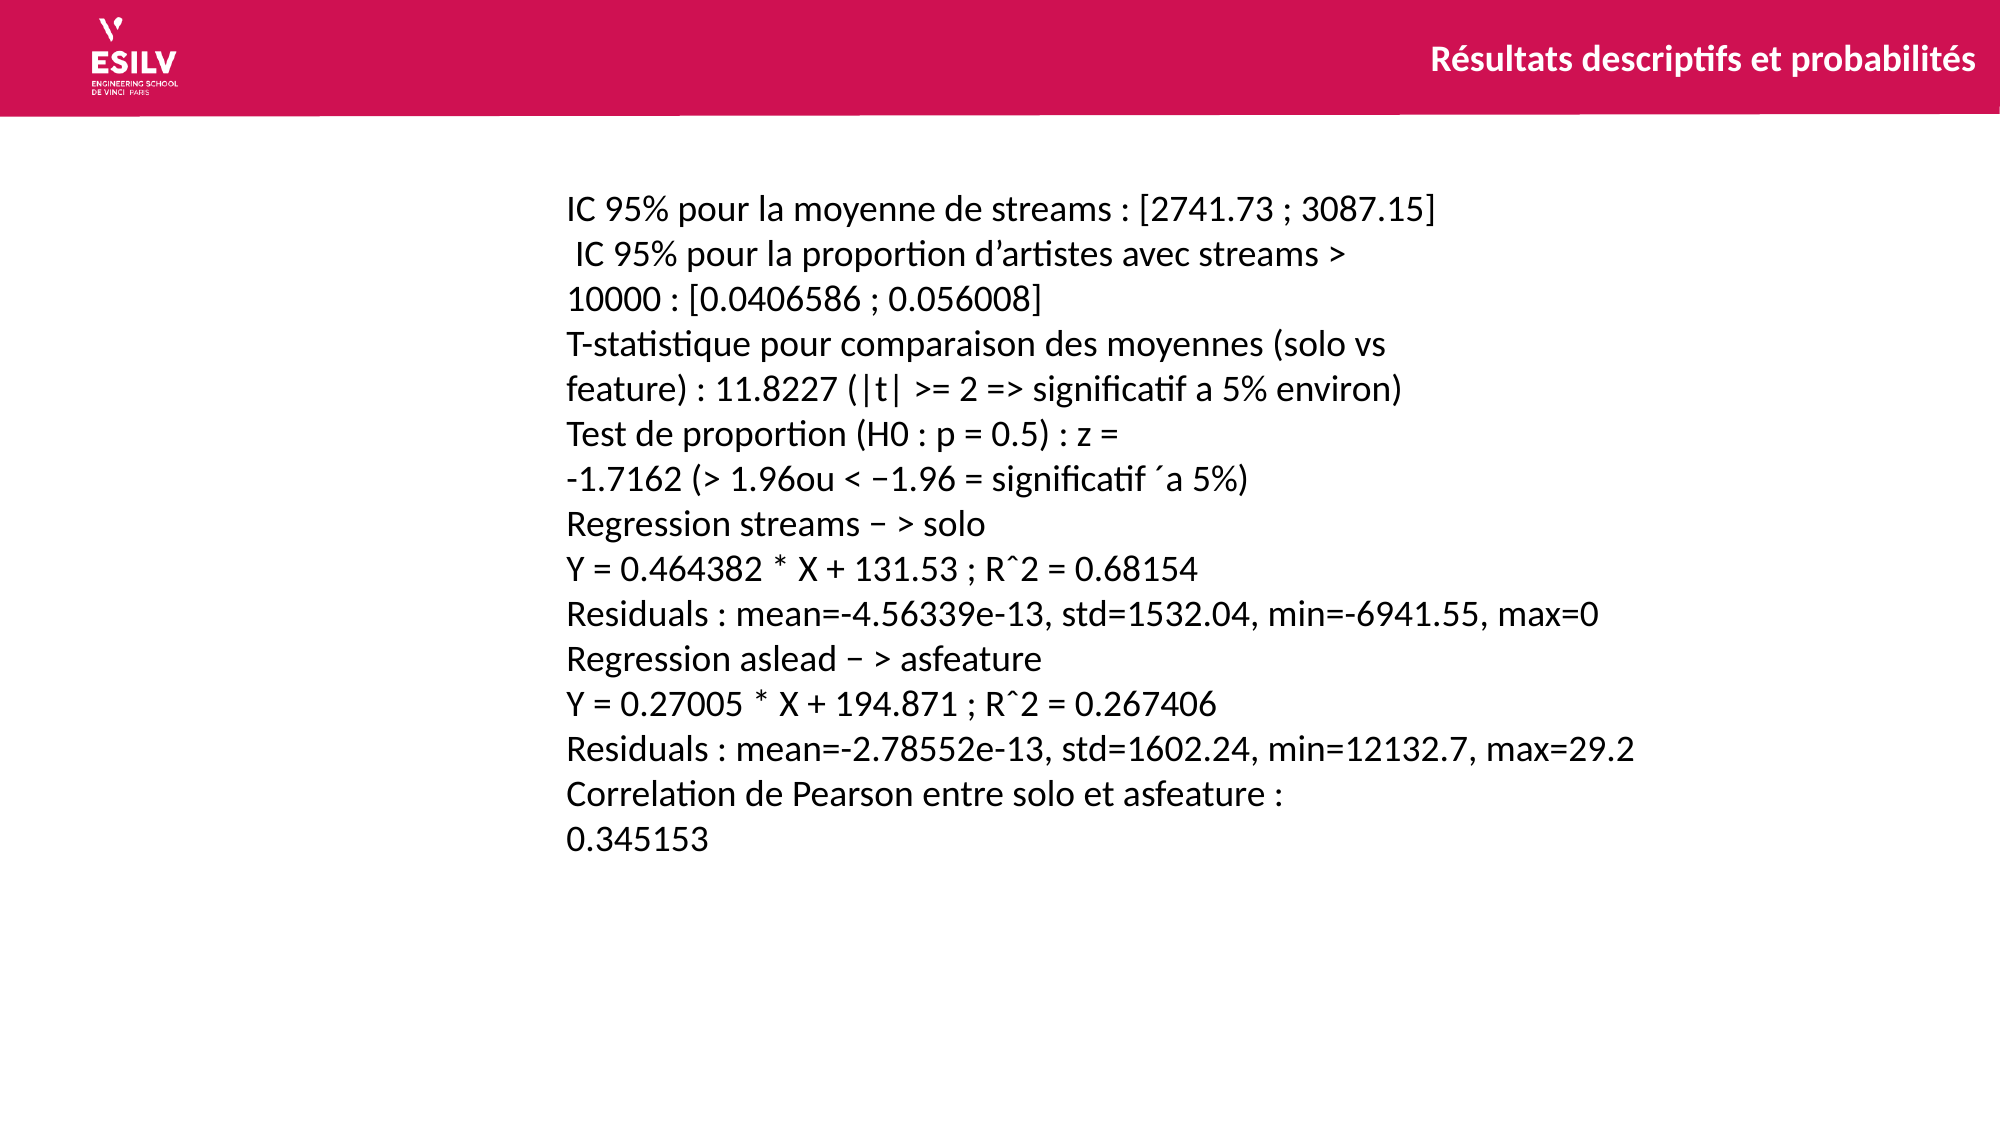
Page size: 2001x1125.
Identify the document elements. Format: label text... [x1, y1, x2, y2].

text_box Résultats descriptifs et probabilités [1415, 26, 2000, 87]
text_box IC 95% pour la moyenne de streams : [2741.73 ; 3087.15] IC 95% pour la proportion d’artistes avec streams > 10000 : [0.0406586 ; 0.056008] T-statistique pour comparaison des moyennes (solo vs feature) : 11.8227 (|t| >= 2 => significatif a 5% environ) Test de proportion (H0 : p = 0.5) : z = -1.7162 (> 1.96ou < −1.96 = significatif ´a 5%) Regression streams − > solo Y = 0.464382 * X + 131.53 ; Rˆ2 = 0.68154 Residuals : mean=-4.56339e-13, std=1532.04, min=-6941.55, max=0 Regression aslead − > asfeature Y = 0.27005 * X + 194.871 ; Rˆ2 = 0.267406 Residuals : mean=-2.78552e-13, std=1602.24, min=12132.7, max=29.2 Correlation de Pearson entre solo et asfeature : 0.345153 [551, 176, 1651, 867]
text_box [78, 3, 187, 111]
text_box [0, 0, 2000, 117]
